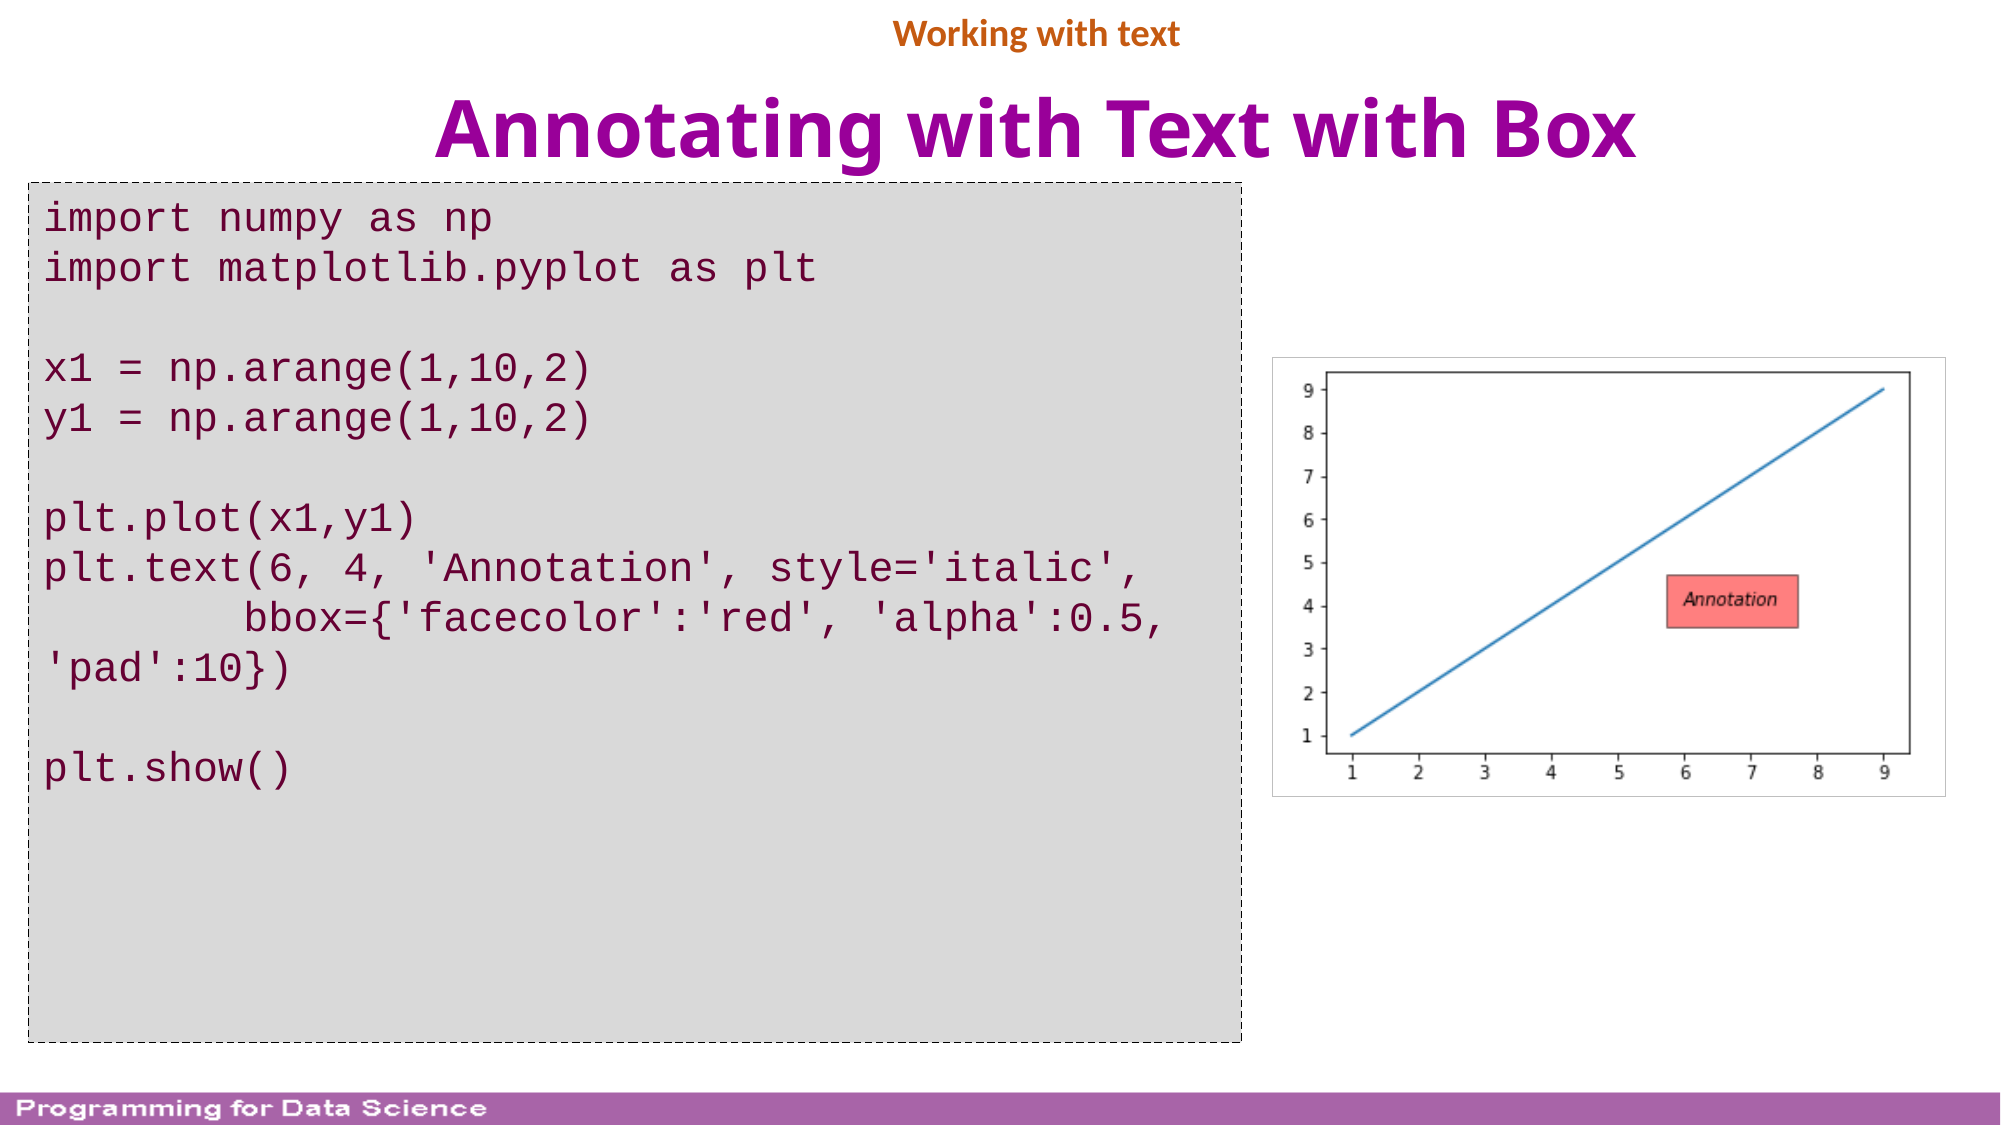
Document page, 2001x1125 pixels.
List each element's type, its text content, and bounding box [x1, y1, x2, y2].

slide_number 29 [1455, 1042, 1946, 1103]
text_box import numpy as np import matplotlib.pyplot as plt x1 = np.arange(1,10,2) y1 = np.arange(1,10,2) plt.plot(x1,y1) plt.text(6, 4, 'Annotation', style='italic', bbox={'facecolor':'red', 'alpha':0.5, 'pad':10}) plt.show() [28, 182, 1242, 1043]
list Working with text [392, 0, 1681, 62]
title Annotating with Text with Box [130, 58, 1944, 205]
picture [0, 0, 2001, 1125]
